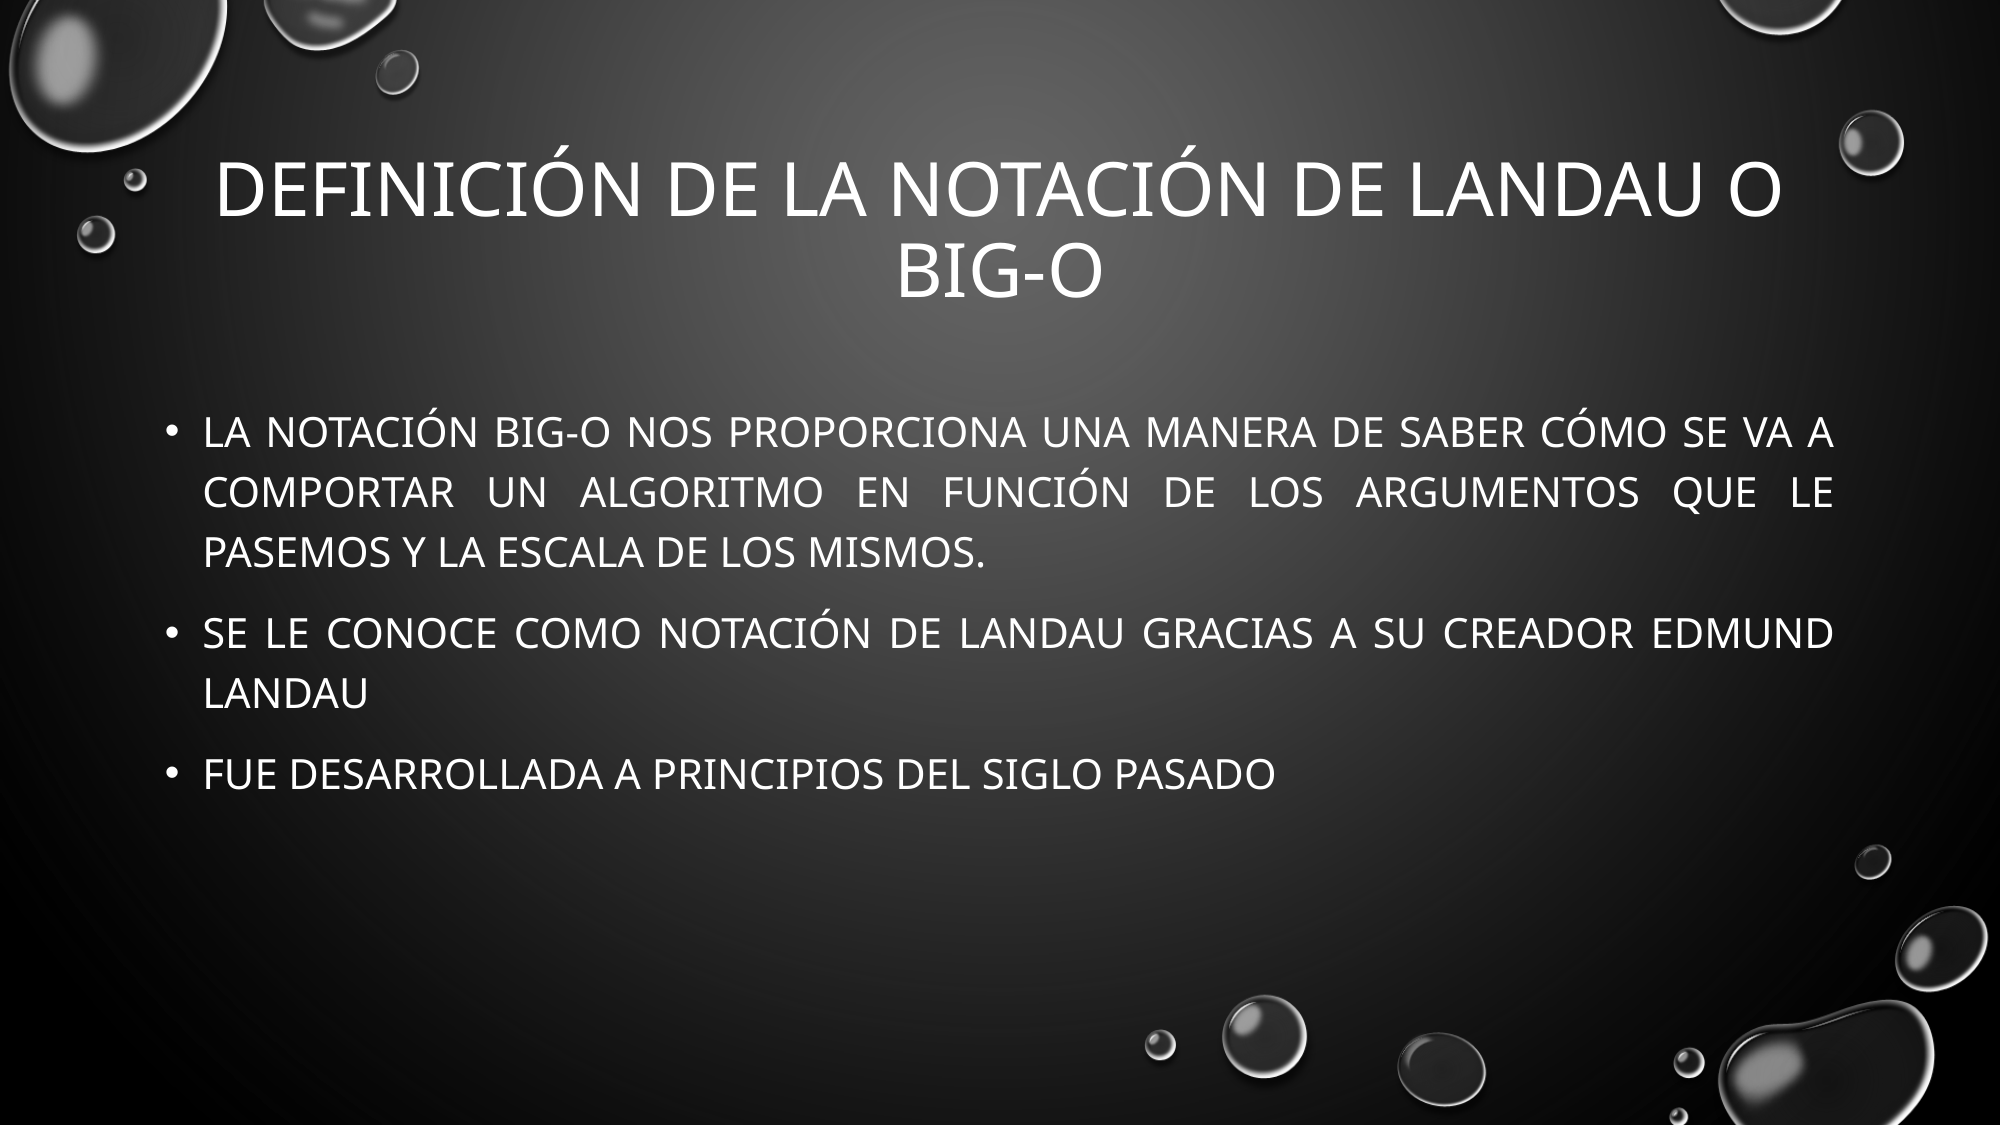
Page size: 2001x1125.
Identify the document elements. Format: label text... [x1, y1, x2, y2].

title Definición de la notación de landau o big-o [149, 101, 1851, 364]
picture [0, 0, 2000, 1125]
list La notación Big-O nos proporciona una manera de saber cómo se va a comportar un algoritmo en función de los argumentos que le pasemos y la escala de los mismos. Se le conoce como notación de laNdau gracias a su creador Edmund Landau Fue desarrollada a principios del siglo pasado [149, 388, 1850, 950]
